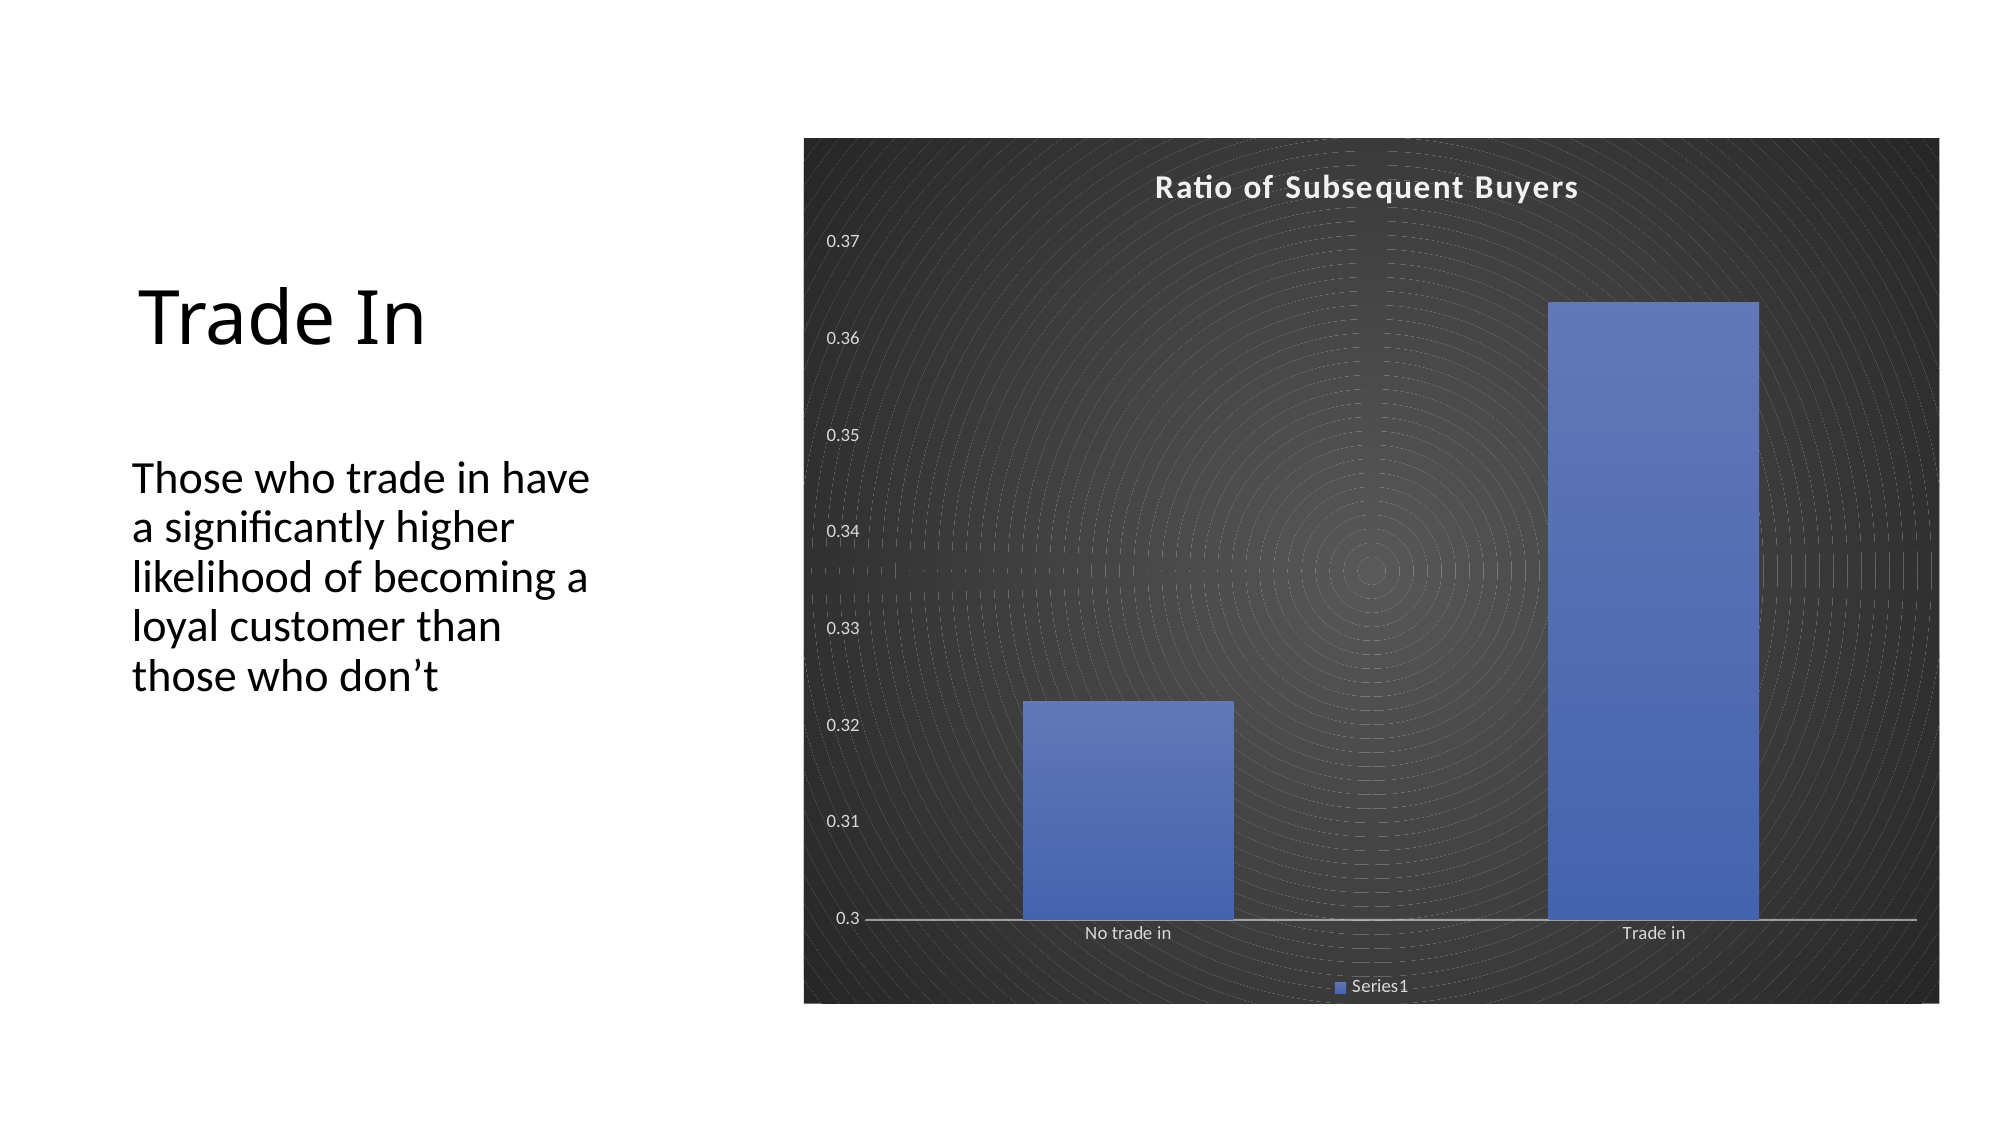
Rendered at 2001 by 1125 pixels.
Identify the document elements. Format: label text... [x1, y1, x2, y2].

text_box Those who trade in have a significantly higher likelihood of becoming a loyal customer than those who don’t [60, 445, 625, 713]
chart [803, 137, 1940, 1004]
title Trade In [123, 218, 688, 422]
